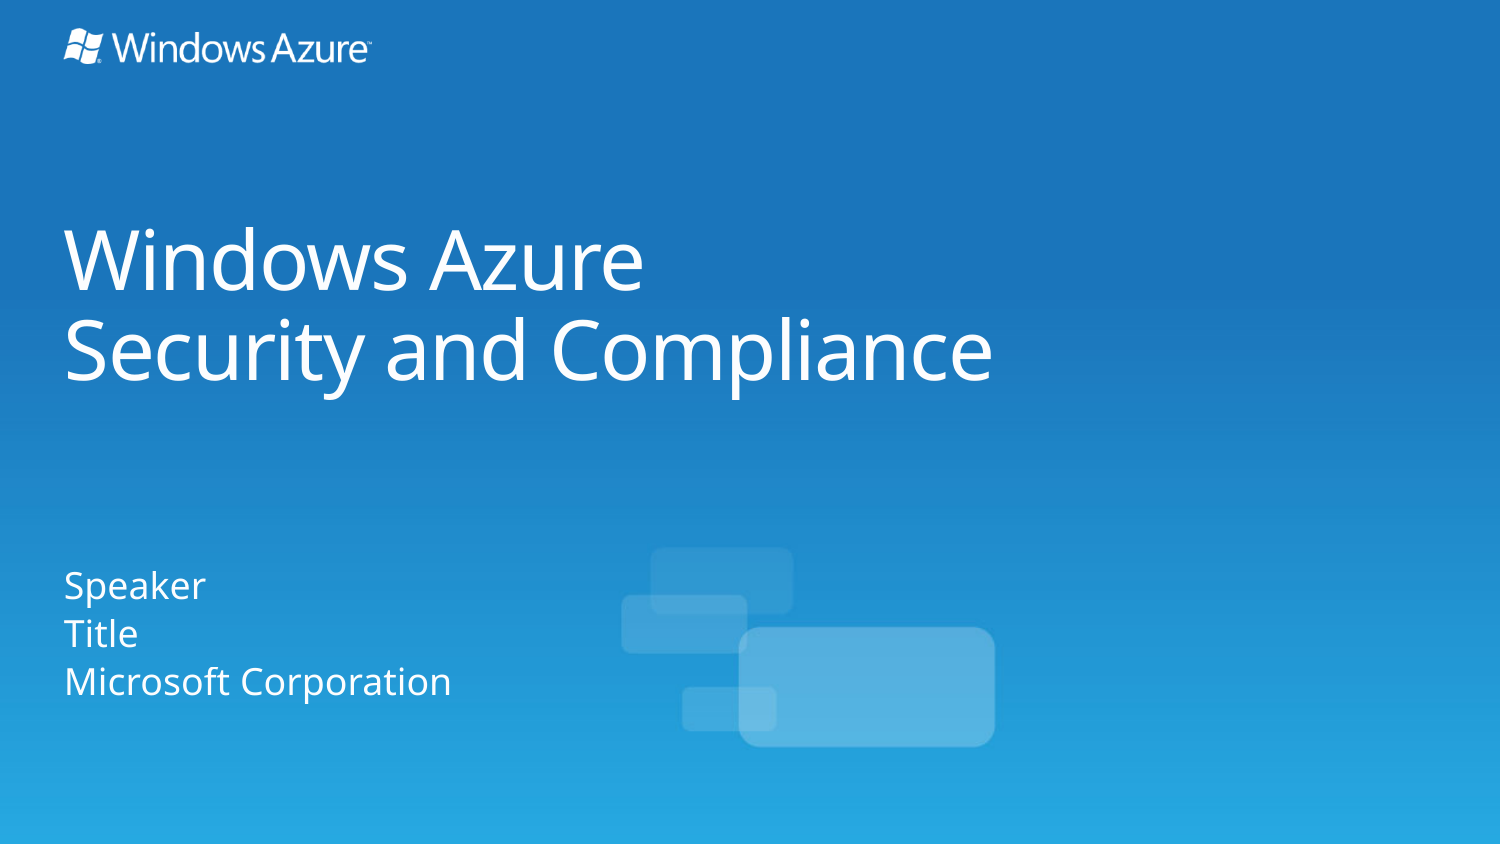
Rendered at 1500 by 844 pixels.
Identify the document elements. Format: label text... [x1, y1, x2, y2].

list Speaker Title Microsoft Corporation [63, 567, 736, 709]
title Windows Azure Security and Compliance [63, 274, 1095, 443]
picture [0, 0, 1500, 844]
